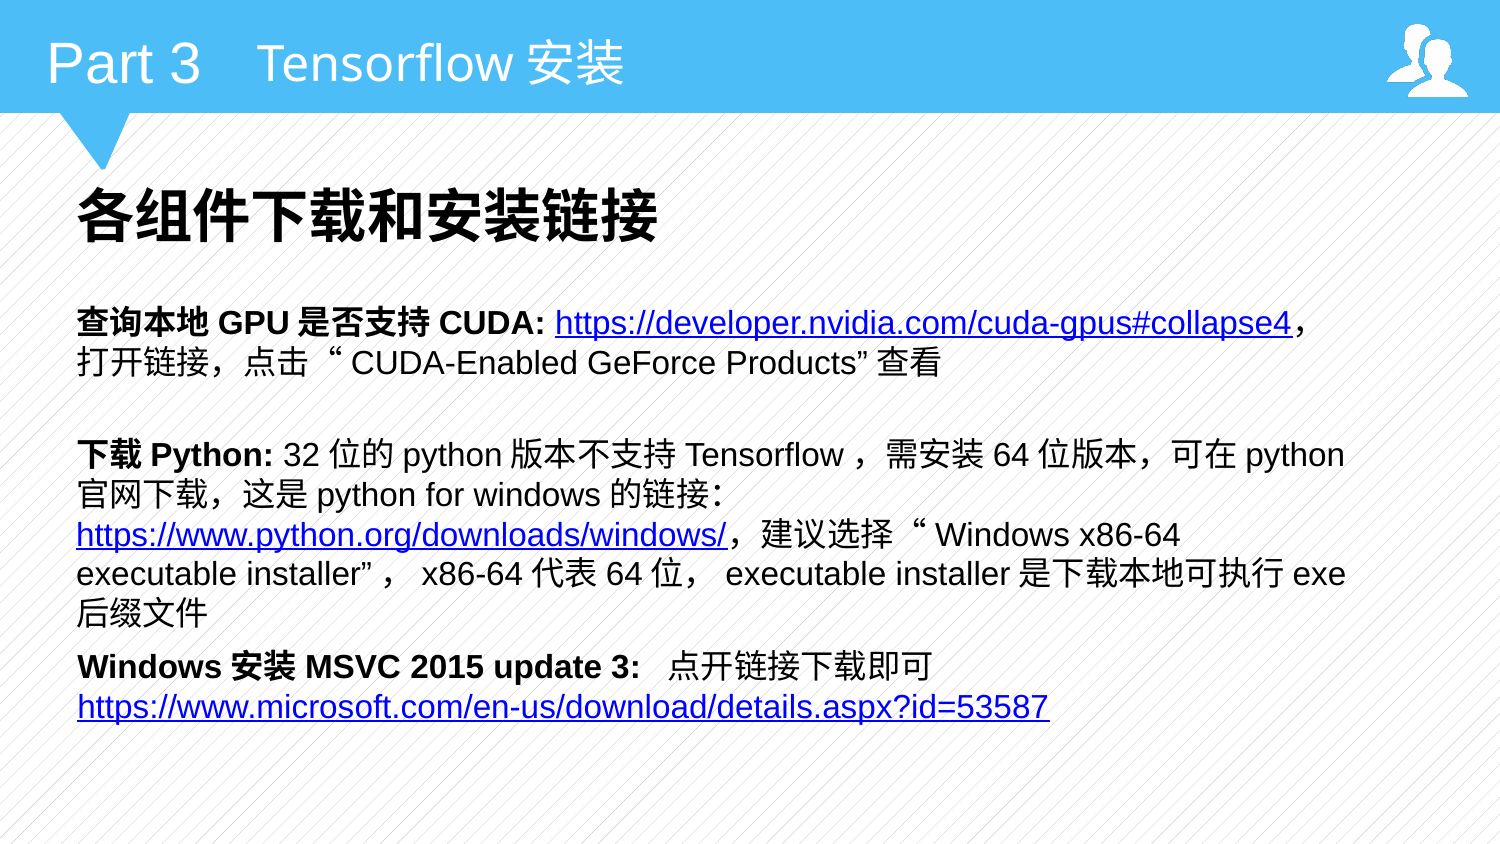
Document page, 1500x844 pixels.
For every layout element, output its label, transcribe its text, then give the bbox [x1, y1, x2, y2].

text_box Tensorflow安装 [242, 23, 869, 99]
text_box [61, 103, 132, 169]
picture [1387, 16, 1468, 97]
text_box 下载Python: 32位的python版本不支持Tensorflow，需安装64位版本，可在python官网下载，这是python for windows的链接：https://www.python.org/downloads/windows/，建议选择“Windows x86-64 executable installer”，x86-64代表64位，executable installer是下载本地可执行exe后缀文件 [61, 425, 1365, 640]
text_box 查询本地GPU是否支持CUDA: https://developer.nvidia.com/cuda-gpus#collapse4，打开链接，点击“CUDA-Enabled GeForce Products”查看 [62, 293, 1365, 389]
text_box [0, 0, 1500, 111]
text_box Part 3 [32, 17, 242, 103]
text_box 各组件下载和安装链接 [61, 172, 727, 257]
text_box Windows安装MSVC 2015 update 3: 点开链接下载即可 https://www.microsoft.com/en-us/download/details.aspx?id=53587 [62, 637, 1366, 733]
